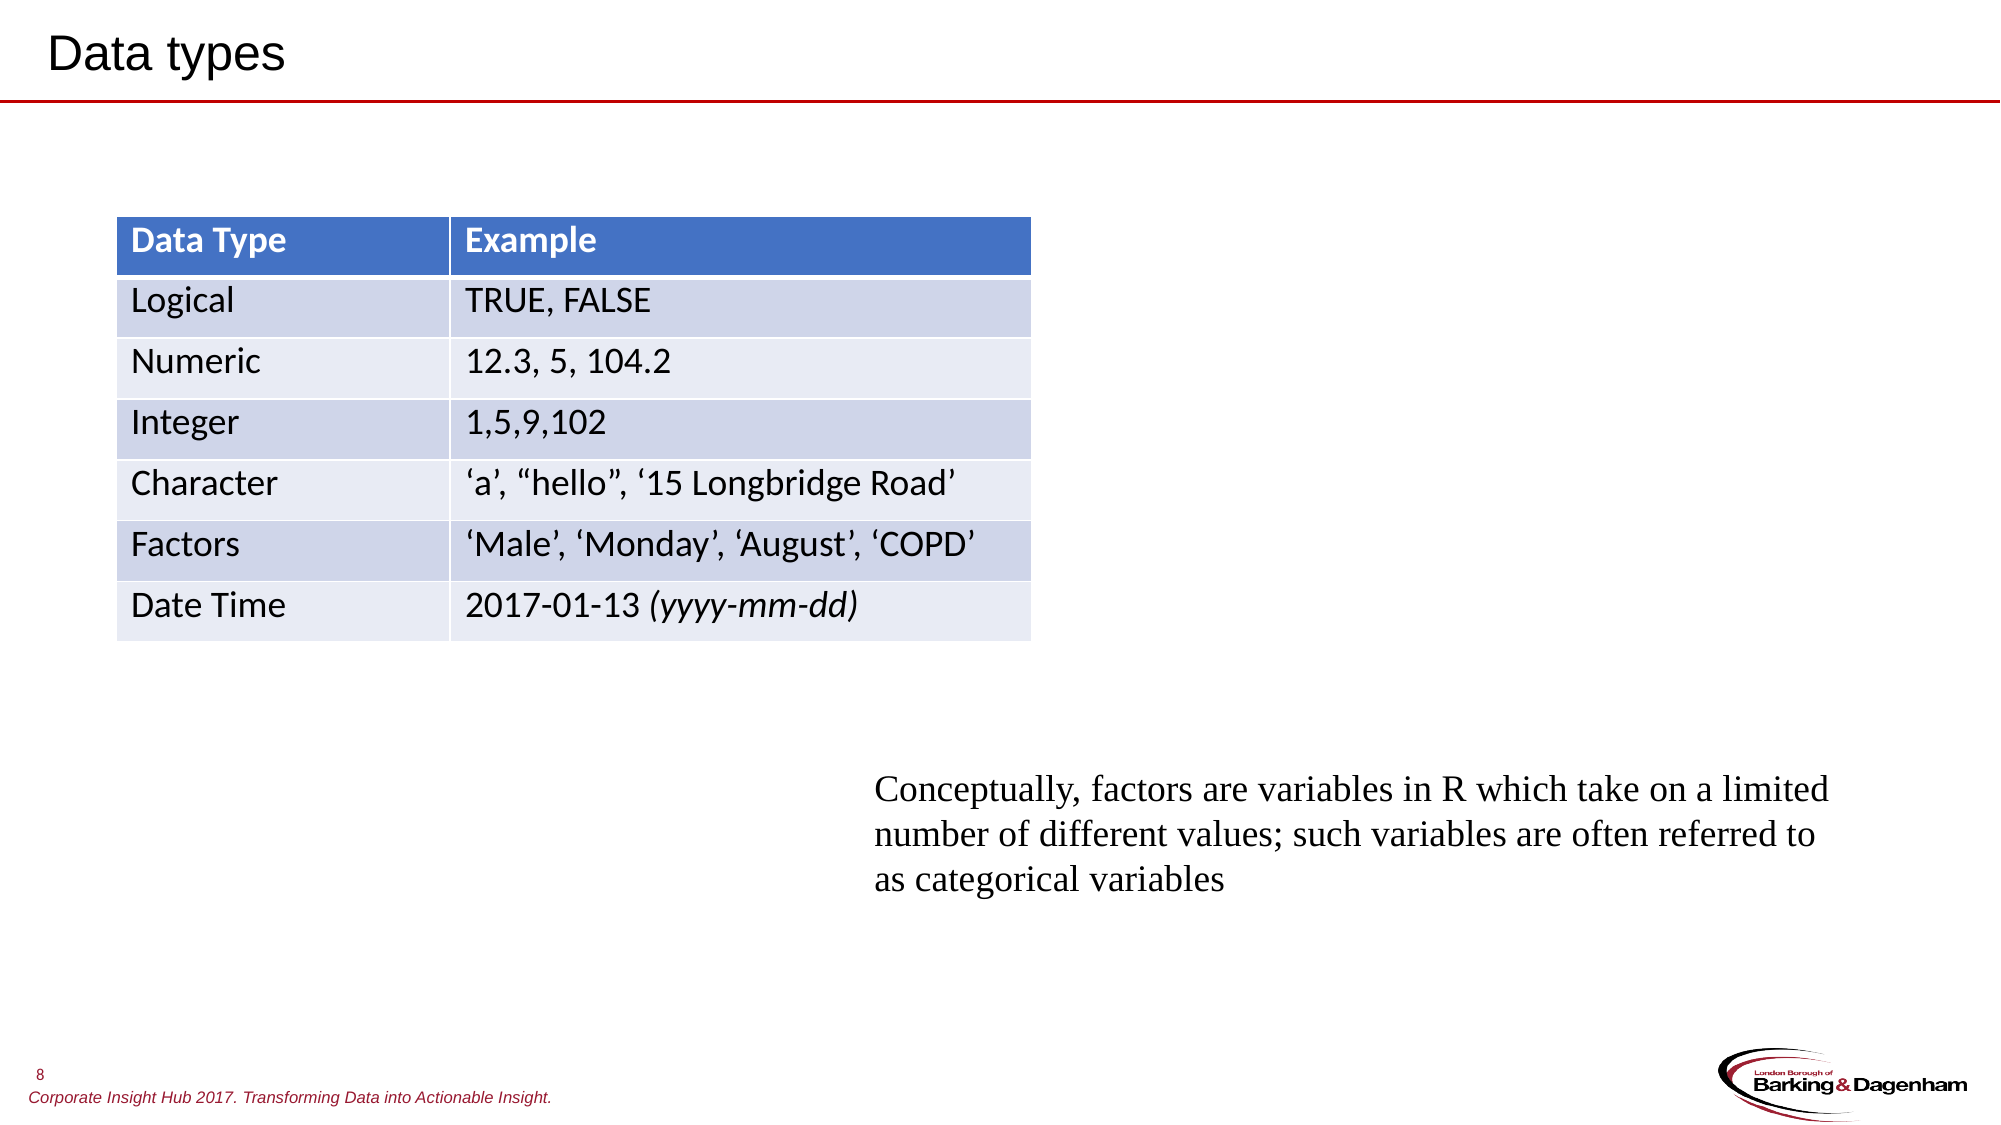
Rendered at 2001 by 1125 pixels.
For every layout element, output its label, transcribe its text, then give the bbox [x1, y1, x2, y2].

picture [1718, 1048, 1967, 1122]
table_cell Numeric [117, 339, 449, 398]
table_cell ‘a’, “hello”, ‘15 Longbridge Road’ [451, 461, 1031, 520]
table_cell 12.3, 5, 104.2 [451, 339, 1031, 398]
table_cell Date Time [117, 582, 449, 641]
table_cell Factors [117, 521, 449, 581]
table_header Example [451, 217, 1031, 275]
table_cell 2017-01-13 (yyyy-mm-dd) [451, 582, 1031, 641]
table_cell Character [117, 461, 449, 520]
table_cell TRUE, FALSE [451, 280, 1031, 337]
text_box Data types [32, 12, 1967, 88]
table_cell Integer [117, 400, 449, 459]
table_cell ‘Male’, ‘Monday’, ‘August’, ‘COPD’ [451, 521, 1031, 581]
table_cell 1,5,9,102 [451, 400, 1031, 459]
table_header Data Type [117, 217, 449, 275]
table_cell Logical [117, 280, 449, 337]
text_box Conceptually, factors are variables in R which take on a limited number of different values; such variables are often referred to as categorical variables [859, 757, 1860, 907]
